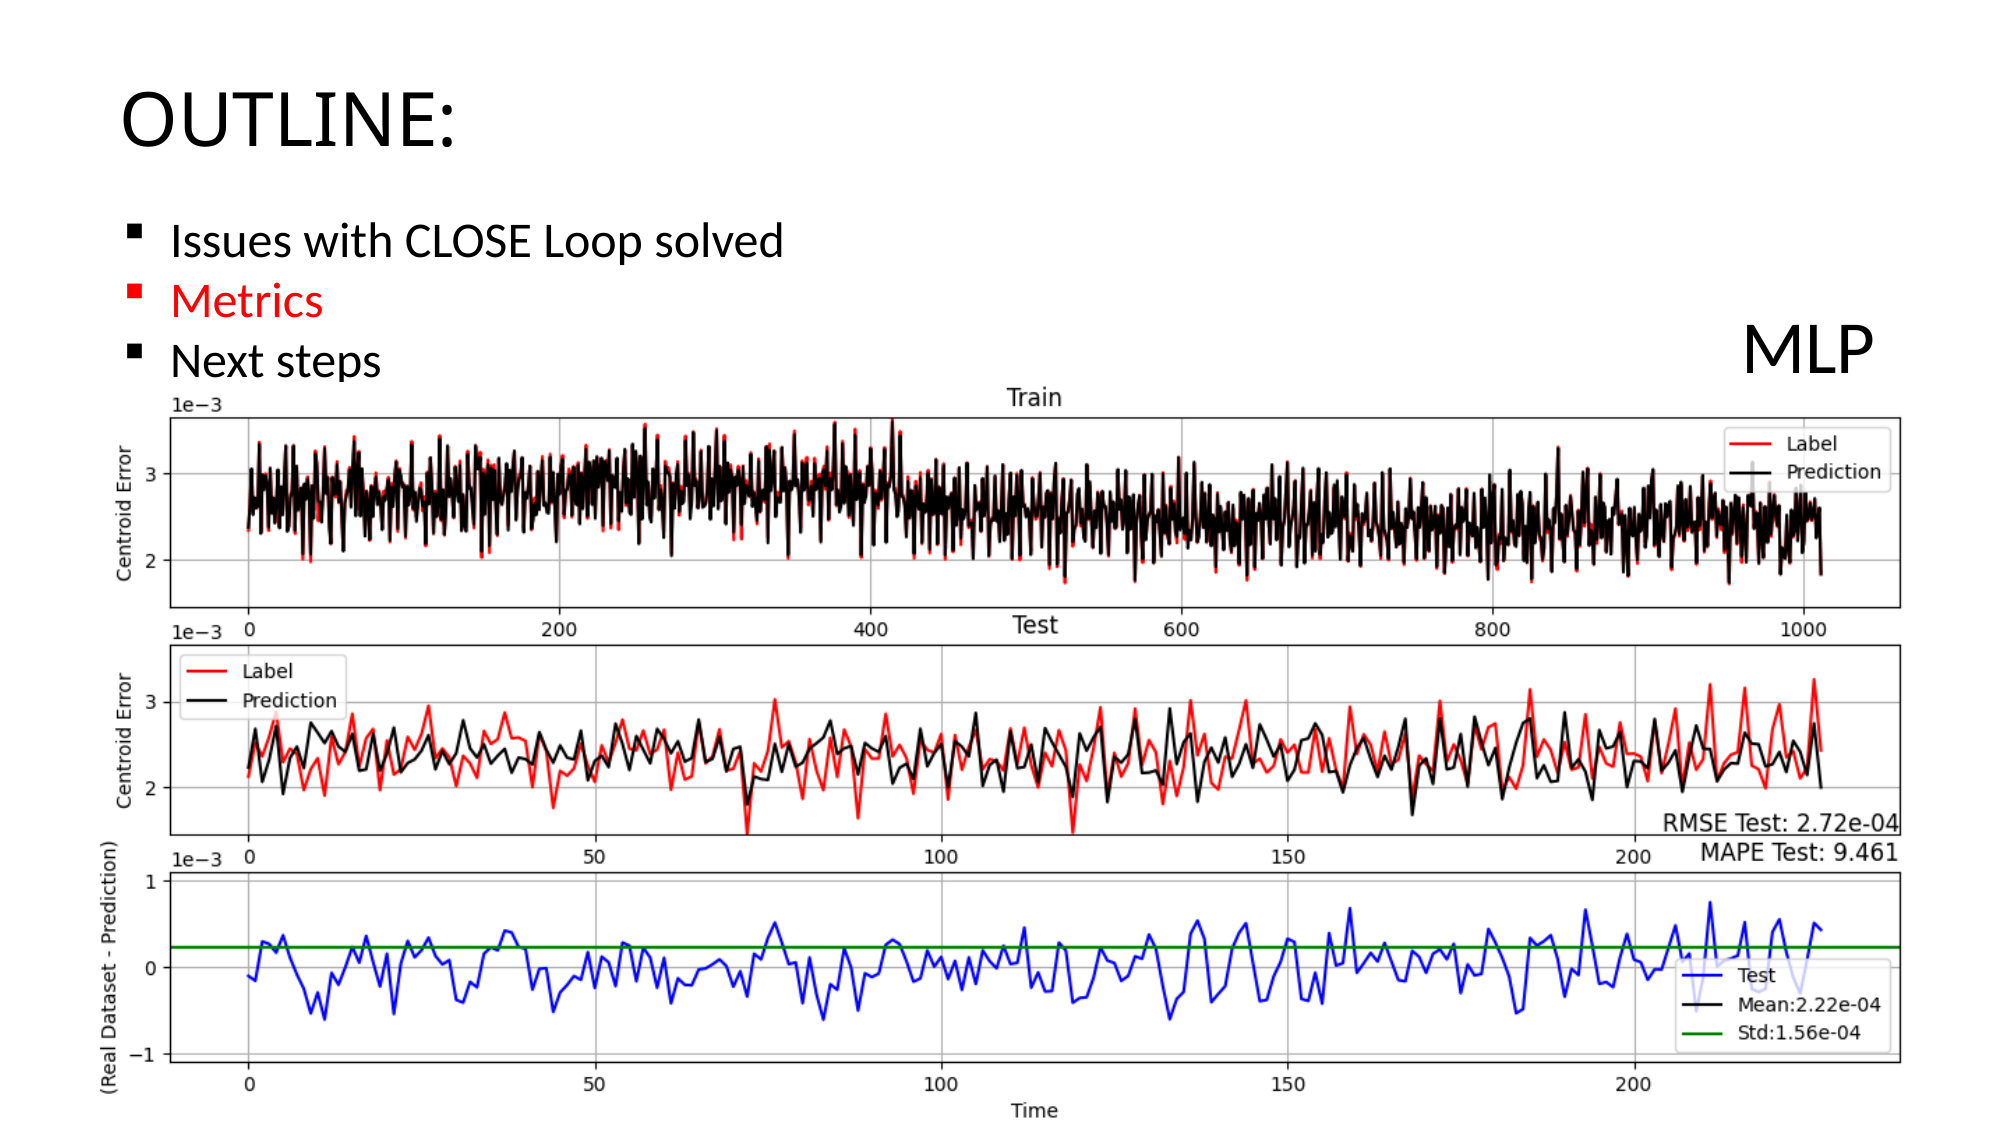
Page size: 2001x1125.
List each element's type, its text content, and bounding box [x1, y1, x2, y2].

text_box MLP [1726, 291, 1891, 382]
text_box OUTLINE: [105, 64, 473, 170]
picture [92, 382, 1908, 1125]
text_box Issues with CLOSE Loop solved Metrics Next steps [108, 200, 966, 382]
